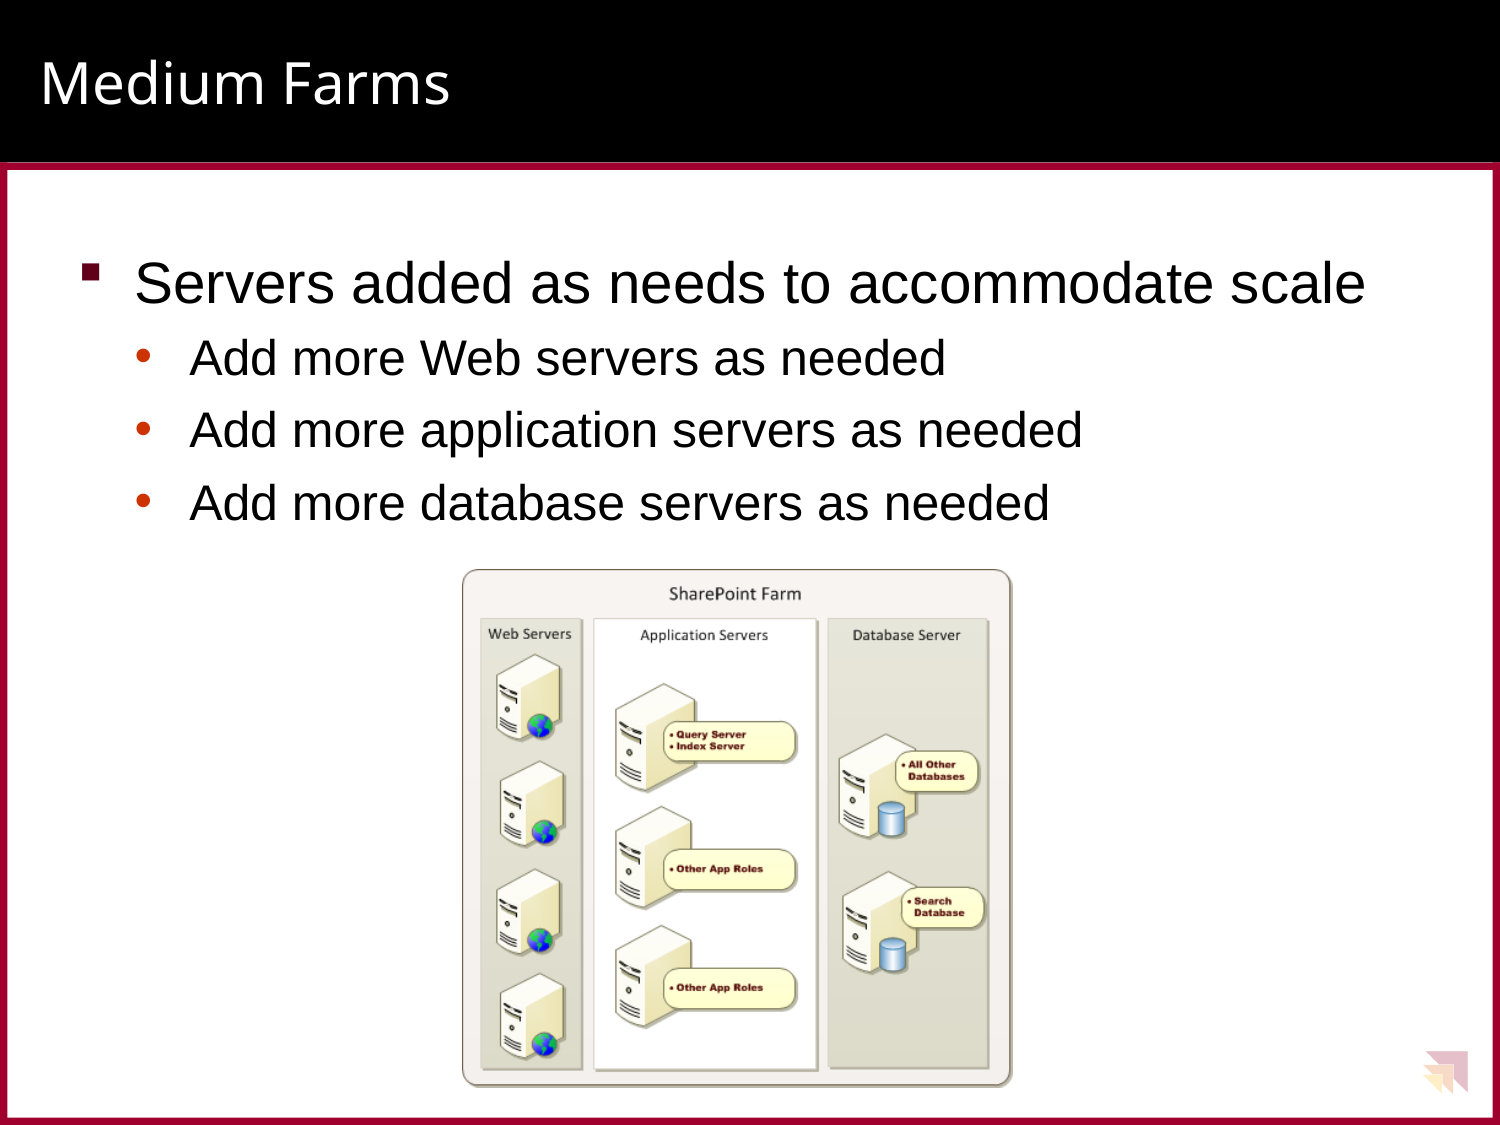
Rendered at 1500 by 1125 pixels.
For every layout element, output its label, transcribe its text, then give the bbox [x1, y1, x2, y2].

list Servers added as needs to accommodate scale Add more Web servers as needed Add more application servers as needed Add more database servers as needed [62, 237, 1438, 1088]
title Medium Farms [24, 12, 1438, 150]
picture [462, 568, 1013, 1088]
